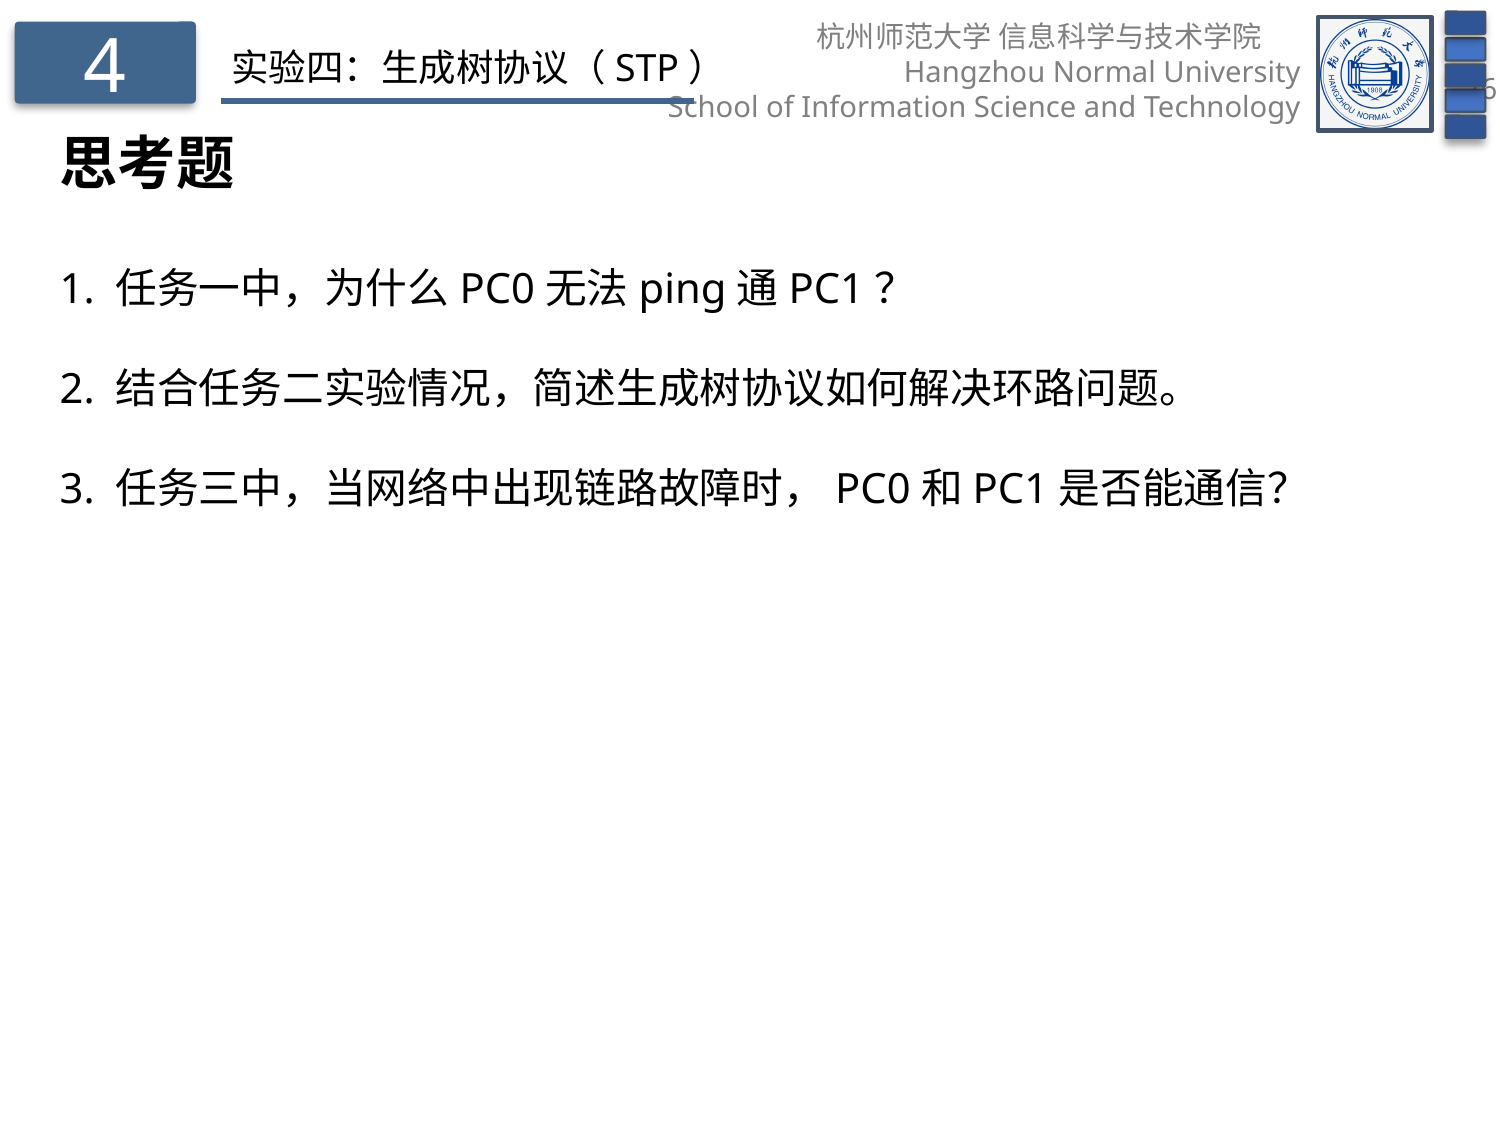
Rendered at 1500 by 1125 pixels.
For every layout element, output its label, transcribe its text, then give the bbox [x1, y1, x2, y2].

picture [1320, 19, 1429, 118]
text_box 4 [13, 20, 197, 105]
text_box 1. 任务一中，为什么PC0无法ping通PC1？ 2. 结合任务二实验情况，简述生成树协议如何解决环路问题。 3. 任务三中，当网络中出现链路故障时，PC0和PC1是否能通信？ [44, 204, 1481, 670]
text_box 实验四：生成树协议（STP） [216, 36, 976, 97]
text_box 思考题 [44, 118, 1481, 204]
